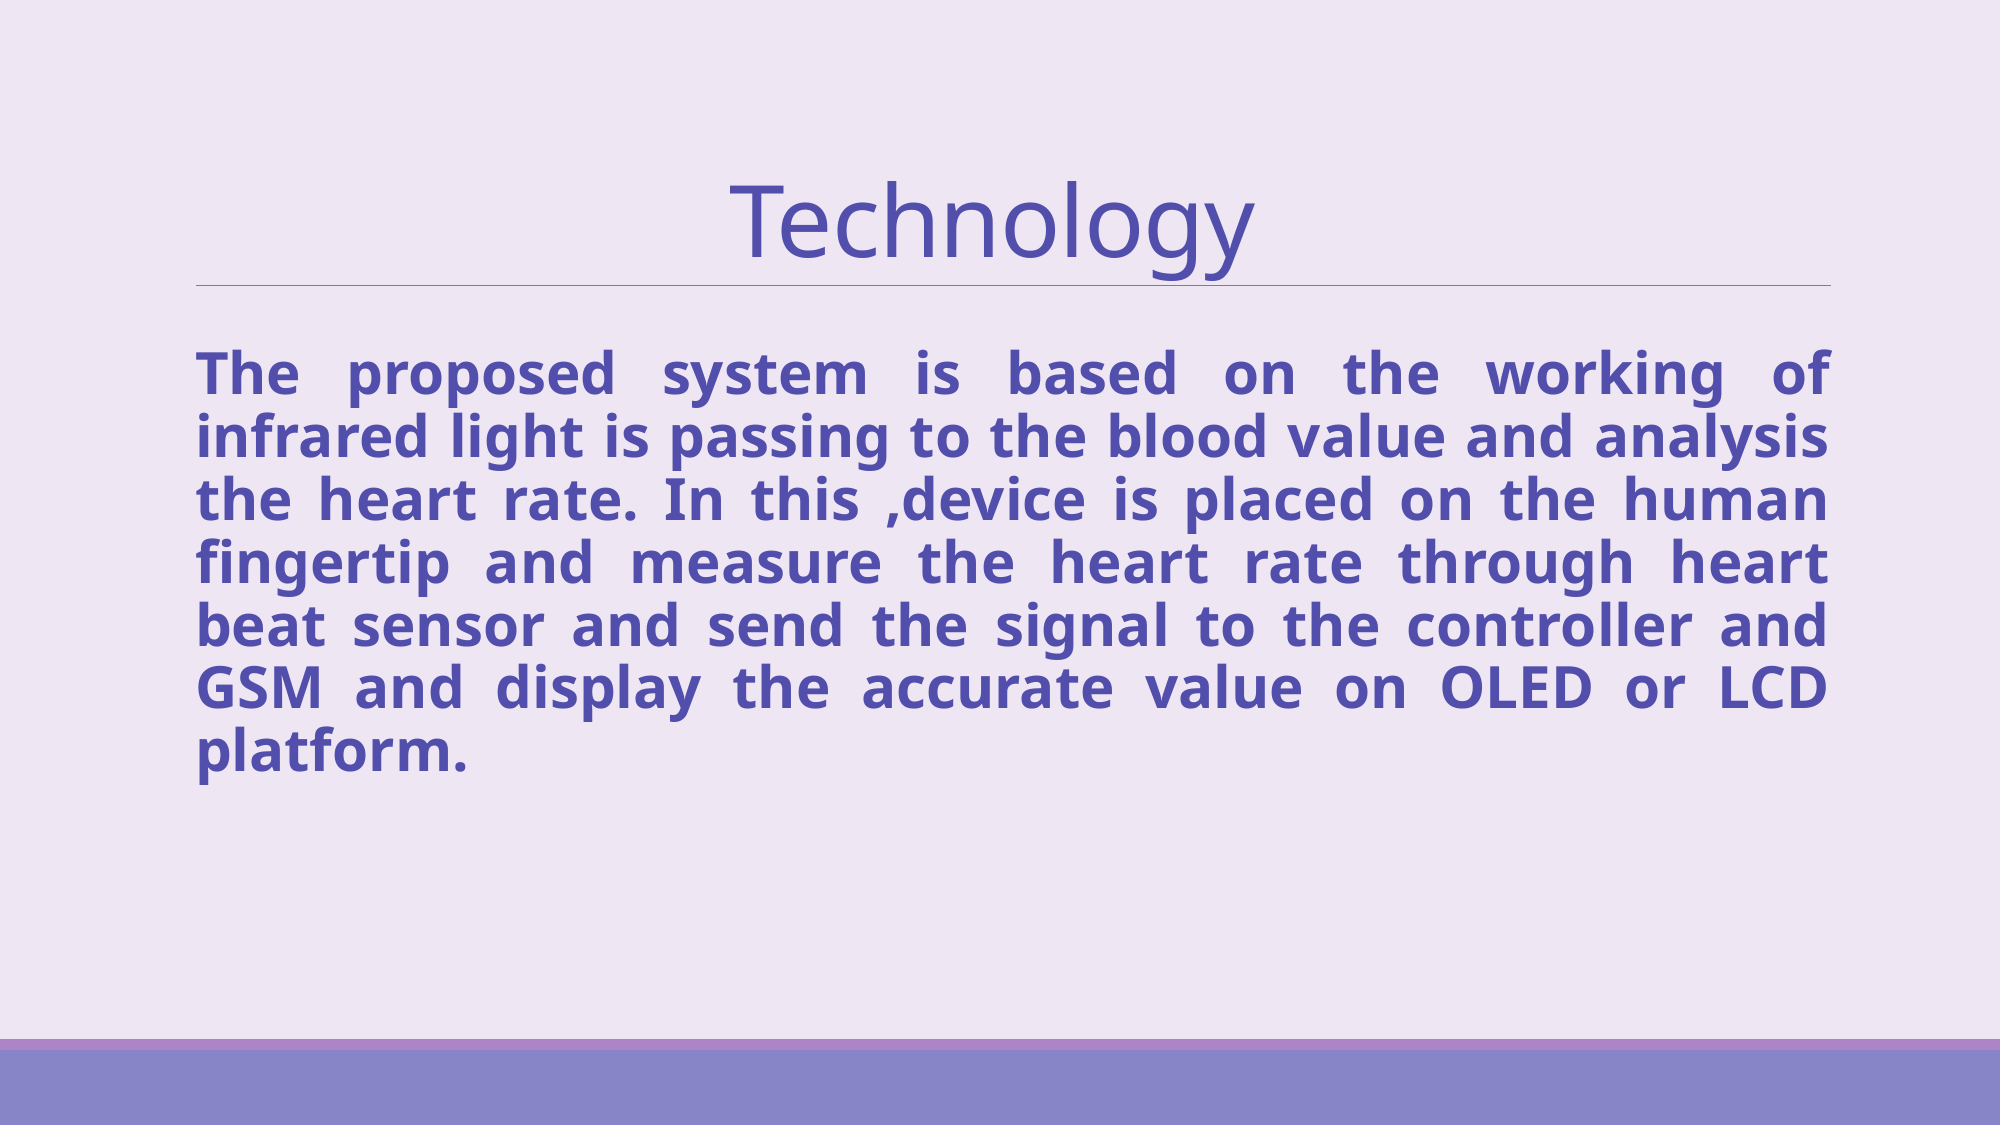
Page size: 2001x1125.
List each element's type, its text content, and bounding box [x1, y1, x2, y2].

title Technology [180, 47, 1830, 285]
list The proposed system is based on the working of infrared light is passing to the blood value and analysis the heart rate. In this ,device is placed on the human fingertip and measure the heart rate through heart beat sensor and send the signal to the controller and GSM and display the accurate value on OLED or LCD platform. [180, 336, 1830, 997]
